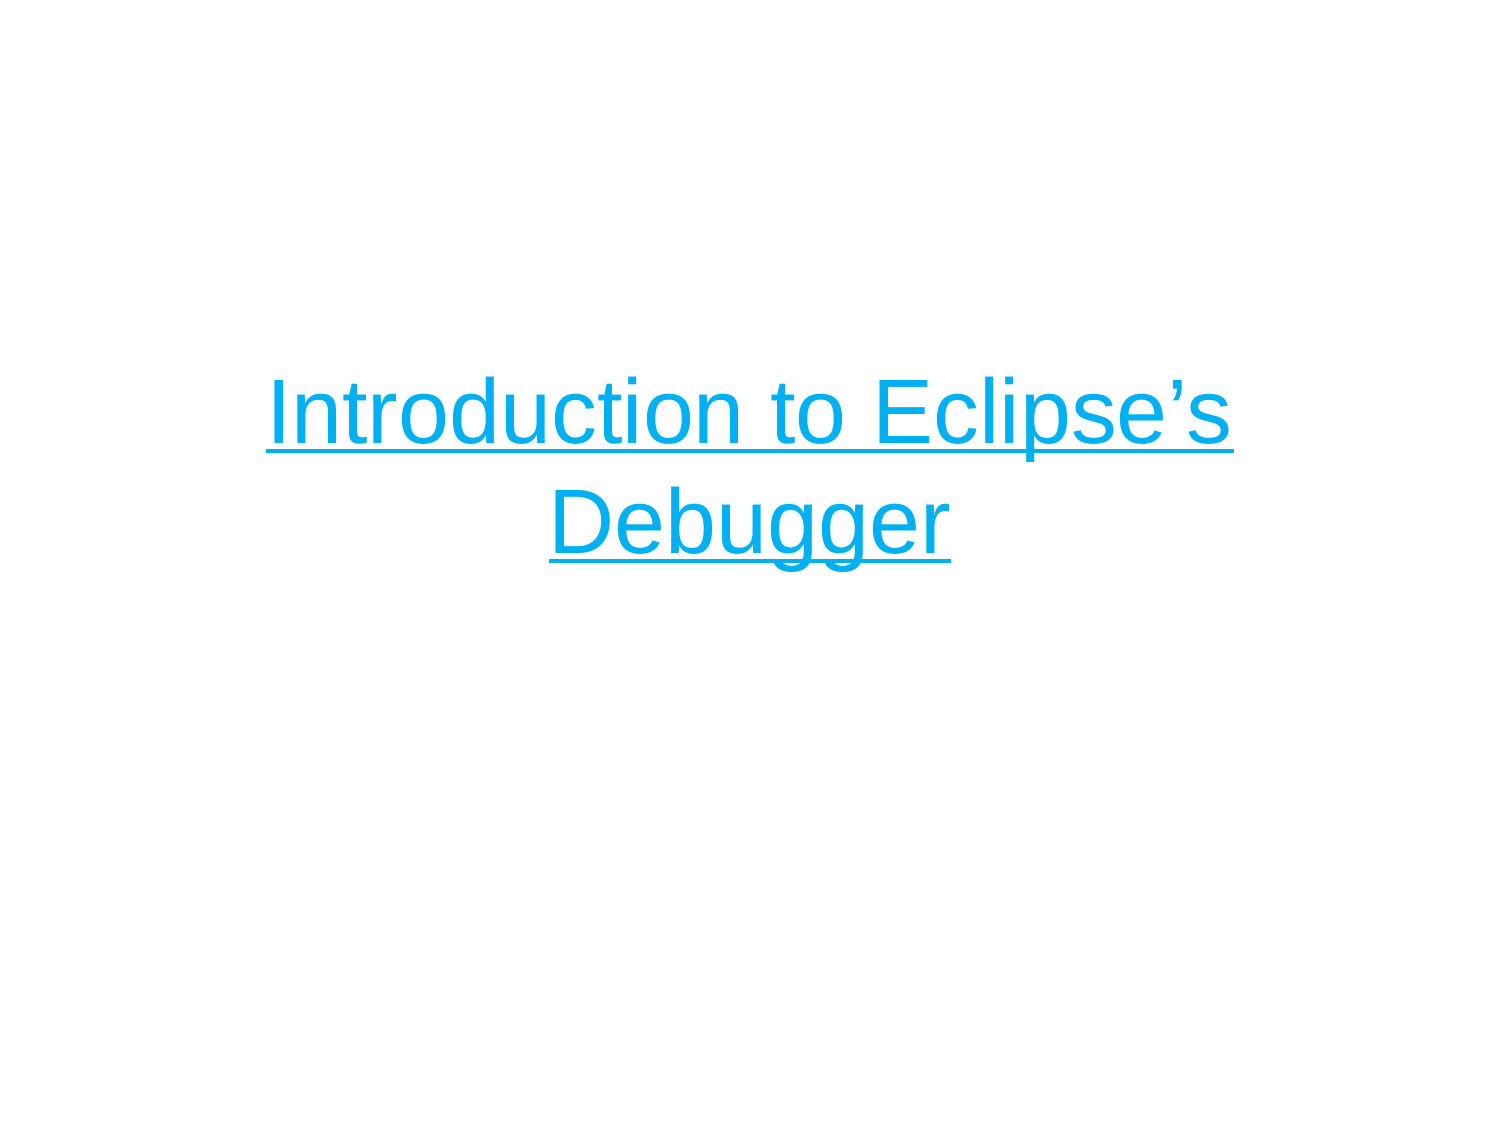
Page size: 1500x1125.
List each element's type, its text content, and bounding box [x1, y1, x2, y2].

title Introduction to Eclipse’s Debugger [112, 396, 1388, 638]
